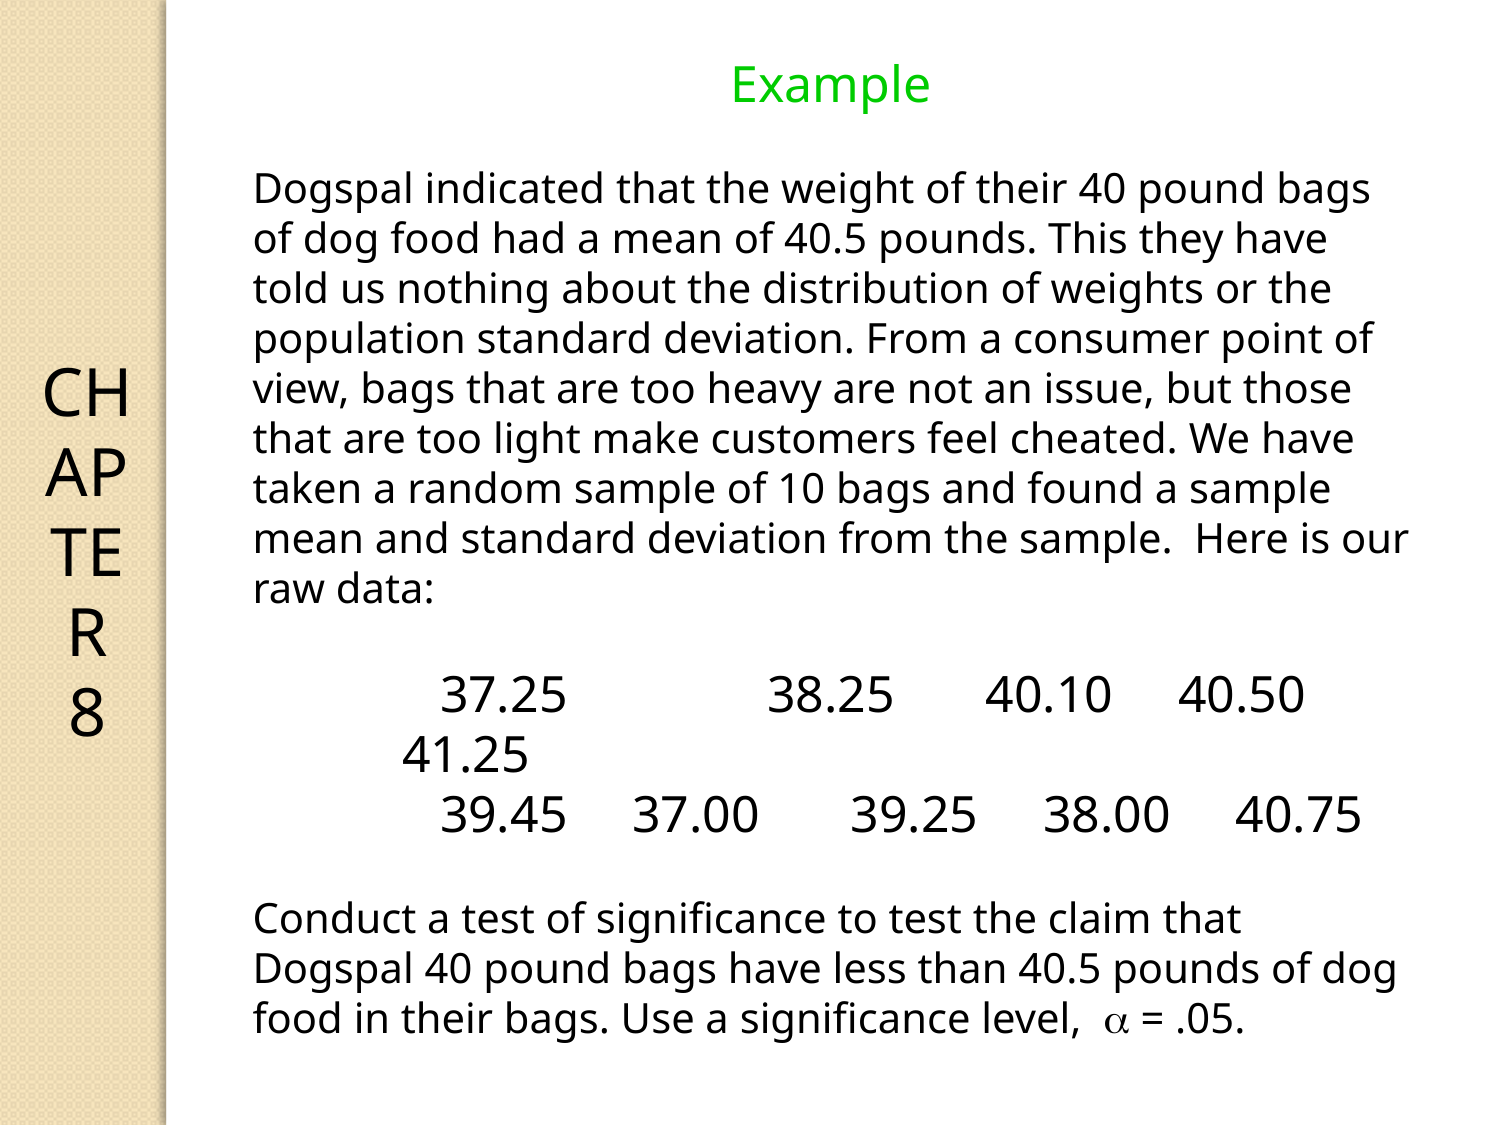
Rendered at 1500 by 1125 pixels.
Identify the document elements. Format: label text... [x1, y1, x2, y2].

text_box CHAPTER 8 [23, 35, 152, 1065]
text_box Example Dogspal indicated that the weight of their 40 pound bags of dog food had a mean of 40.5 pounds. This they have told us nothing about the distribution of weights or the population standard deviation. From a consumer point of view, bags that are too heavy are not an issue, but those that are too light make customers feel cheated. We have taken a random sample of 10 bags and found a sample mean and standard deviation from the sample. Here is our raw data: 37.25 38.25 40.10 40.50 41.25 39.45 37.00 39.25 38.00 40.75 Conduct a test of significance to test the claim that Dogspal 40 pound bags have less than 40.5 pounds of dog food in their bags. Use a significance level,  = .05. [237, 44, 1425, 1100]
